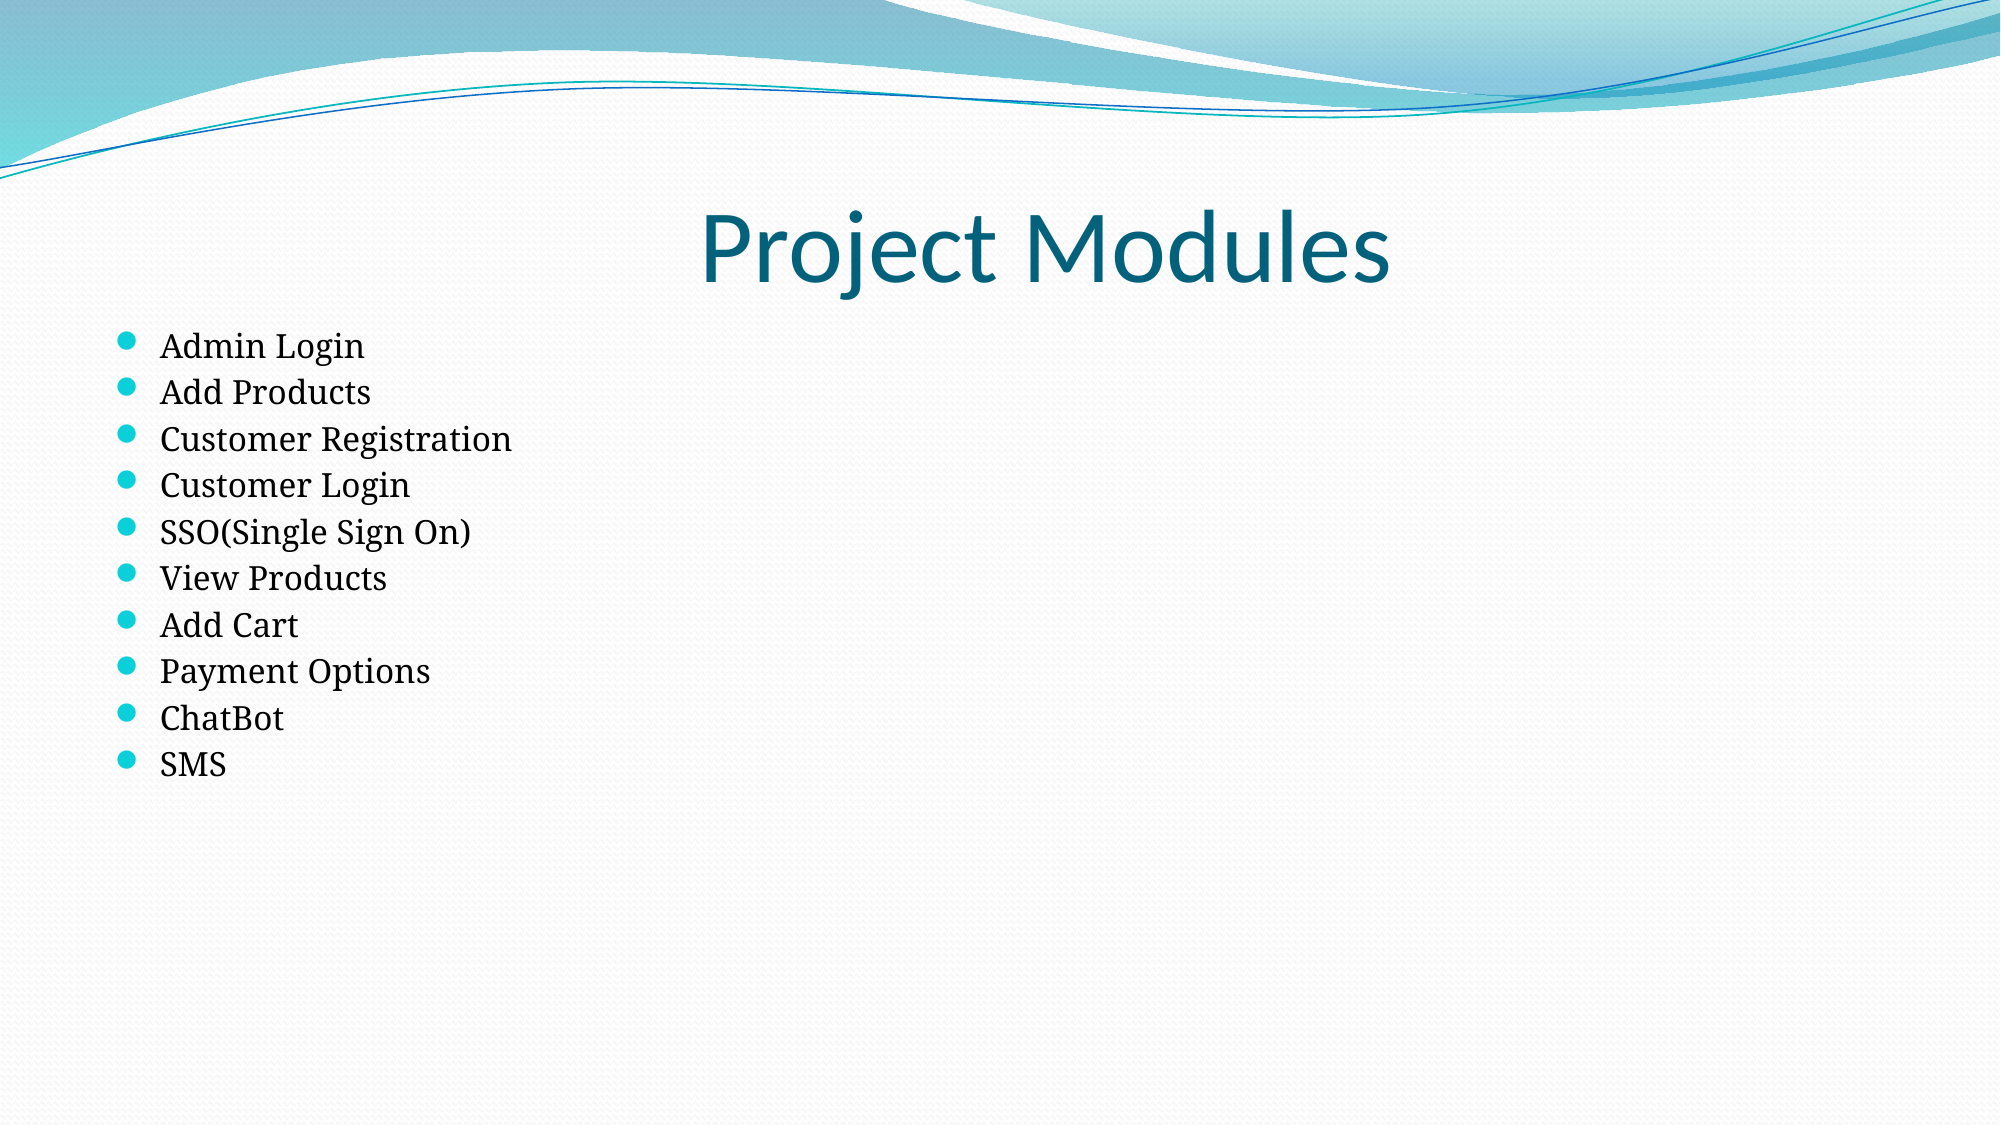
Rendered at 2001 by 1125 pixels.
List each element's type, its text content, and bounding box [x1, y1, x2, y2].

list Admin Login Add Products Customer Registration Customer Login SSO(Single Sign On) View Products Add Cart Payment Options ChatBot SMS [99, 317, 1900, 1038]
title Project Modules [99, 115, 1900, 303]
